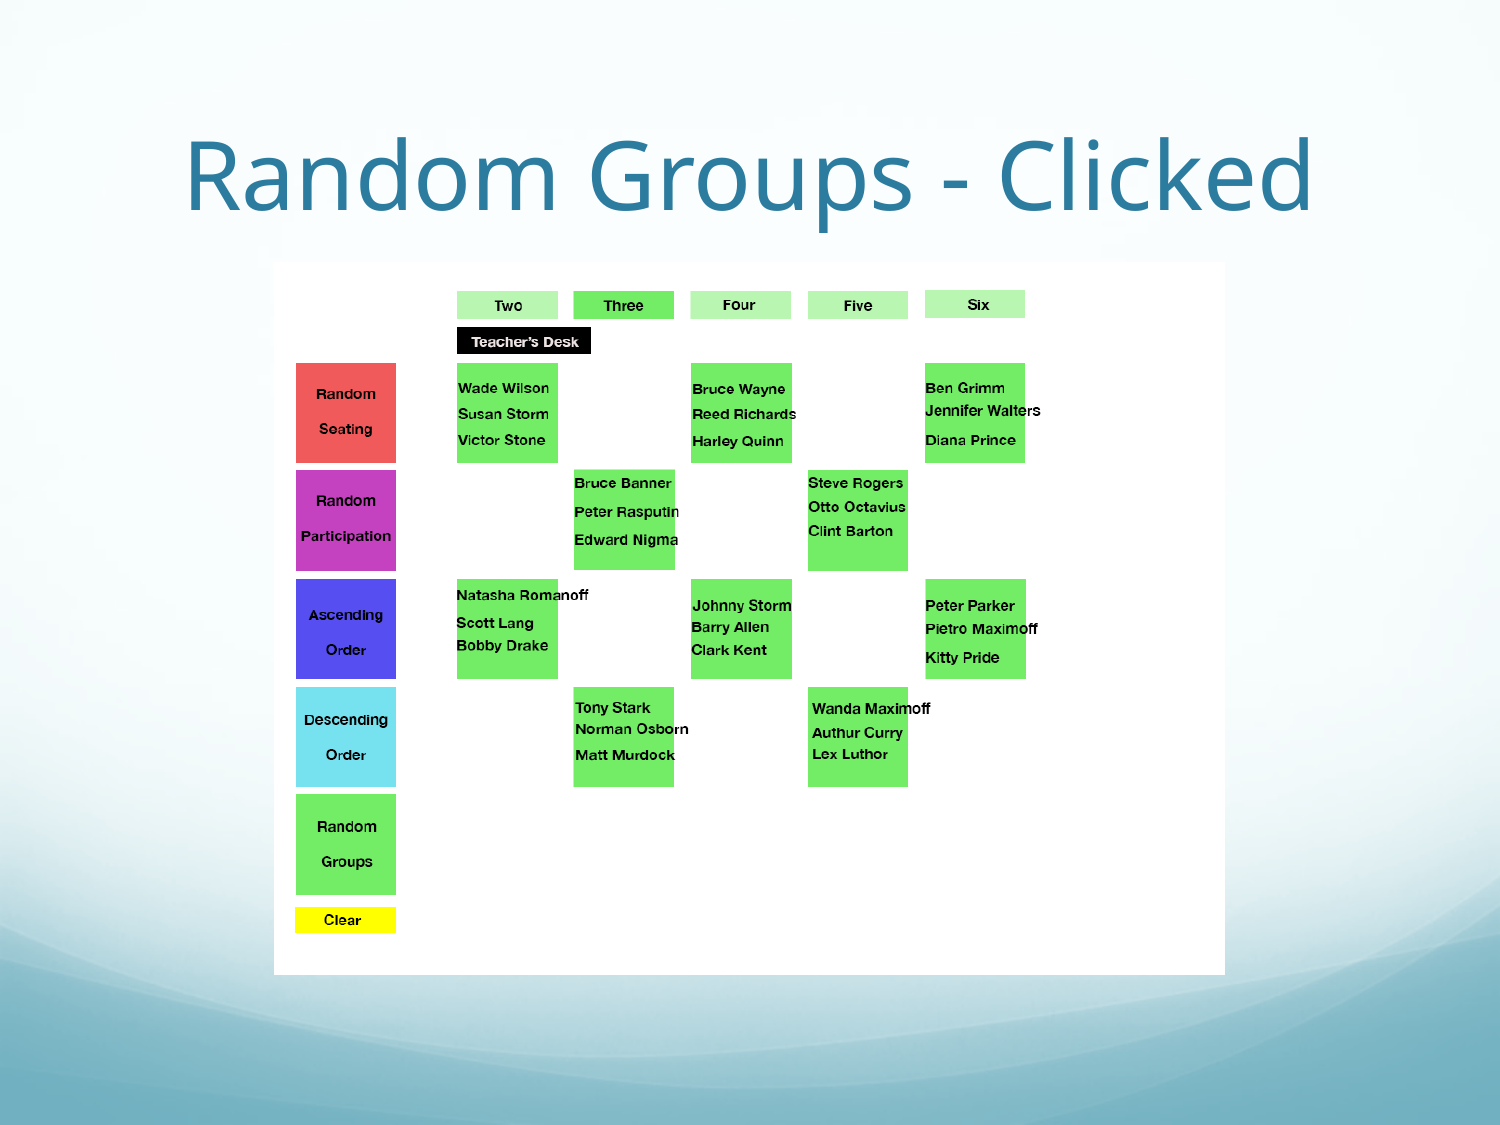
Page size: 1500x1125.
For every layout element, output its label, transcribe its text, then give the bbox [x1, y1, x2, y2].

title Random Groups - Clicked [90, 17, 1410, 237]
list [89, 261, 1410, 976]
